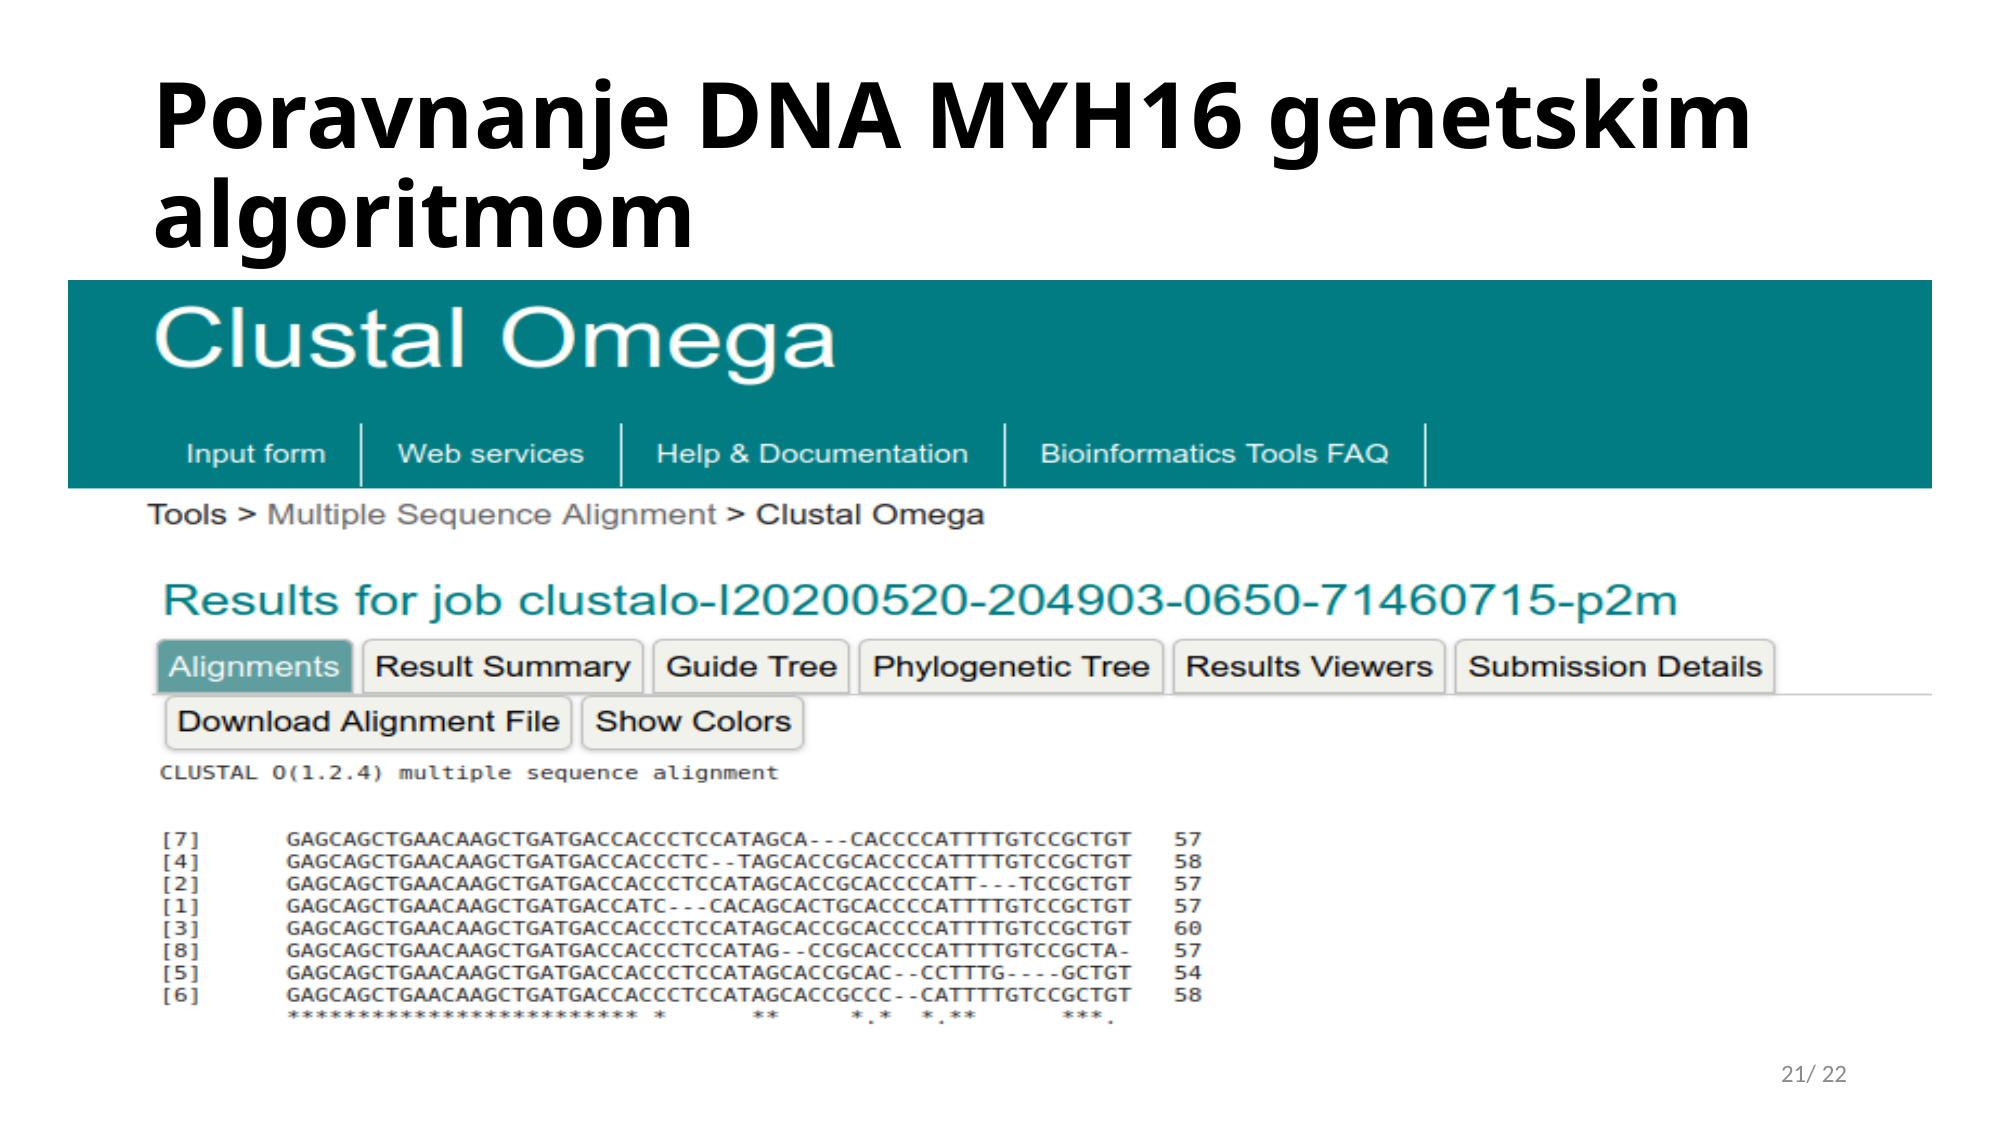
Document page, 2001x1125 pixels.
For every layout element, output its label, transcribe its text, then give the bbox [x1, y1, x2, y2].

picture [68, 280, 1932, 1043]
slide_number 20/ 22 [1412, 1043, 1863, 1103]
title Poravnanje DNA MYH16 genetskim algoritmom [137, 59, 1863, 278]
